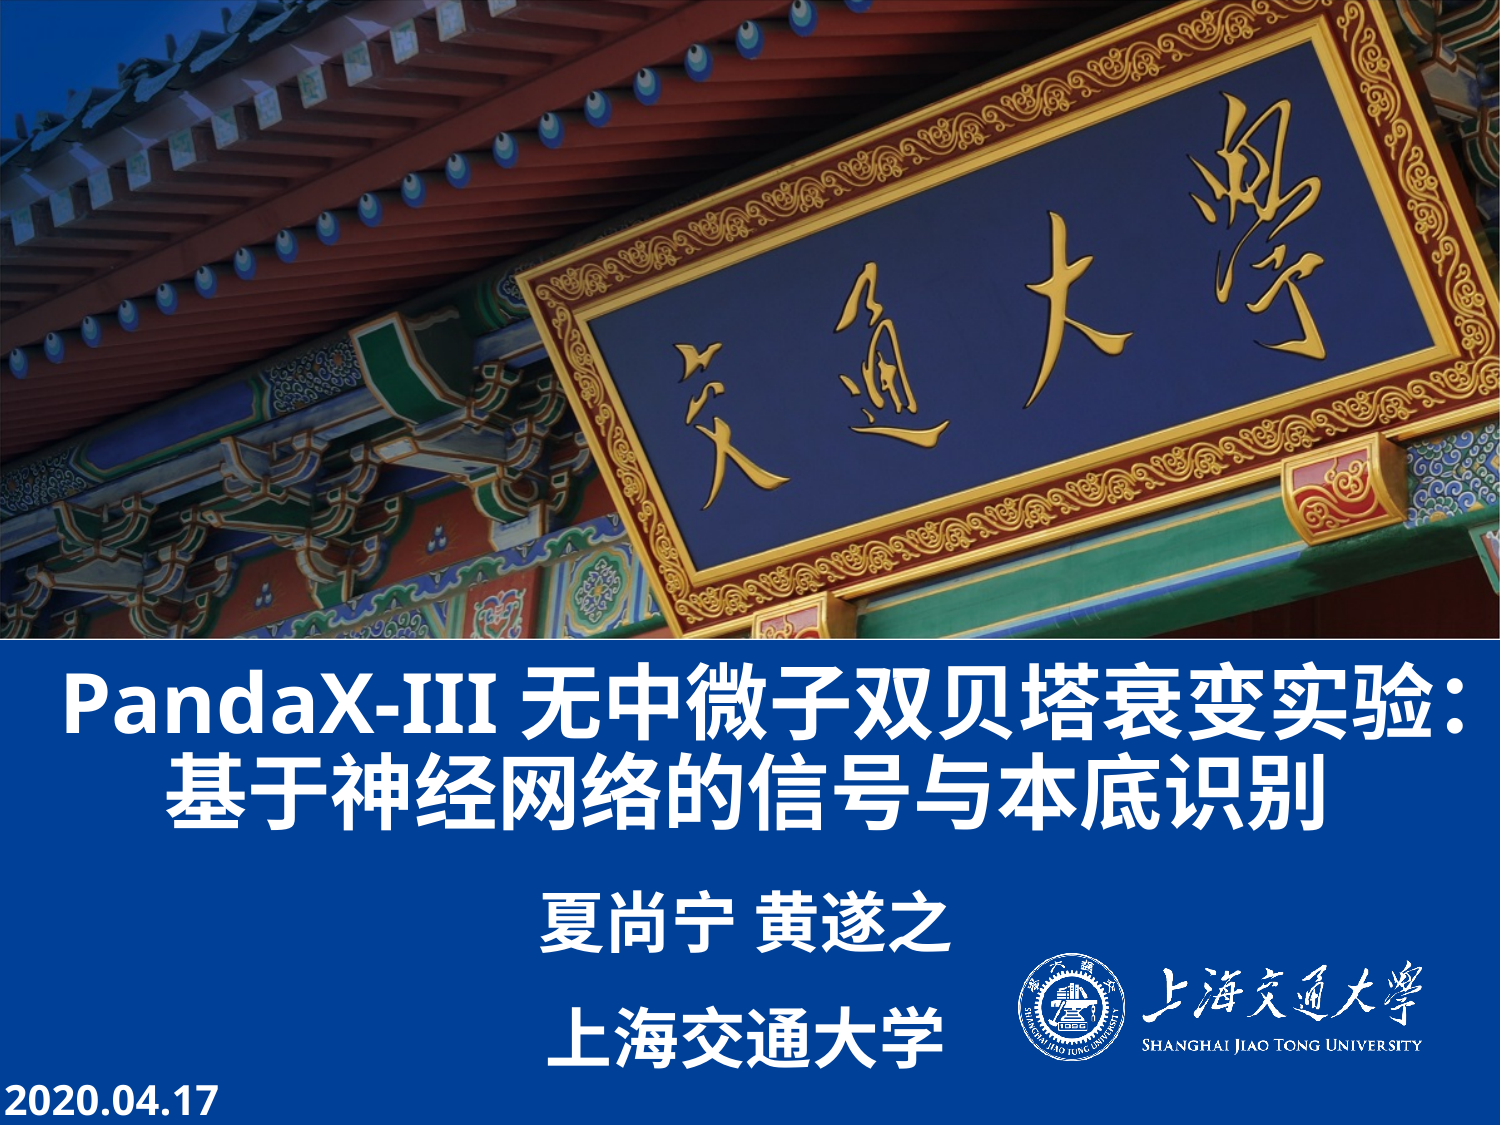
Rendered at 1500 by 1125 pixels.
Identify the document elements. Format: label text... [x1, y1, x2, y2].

text_box 2020.04.17 [0, 1044, 407, 1125]
subtitle 夏尚宁 黄遂之 上海交通大学 [317, 921, 1137, 1021]
title PandaX-III无中微子双贝塔衰变实验：基于神经网络的信号与本底识别 [17, 727, 1478, 876]
picture [0, 0, 1500, 639]
picture [1018, 953, 1422, 1061]
